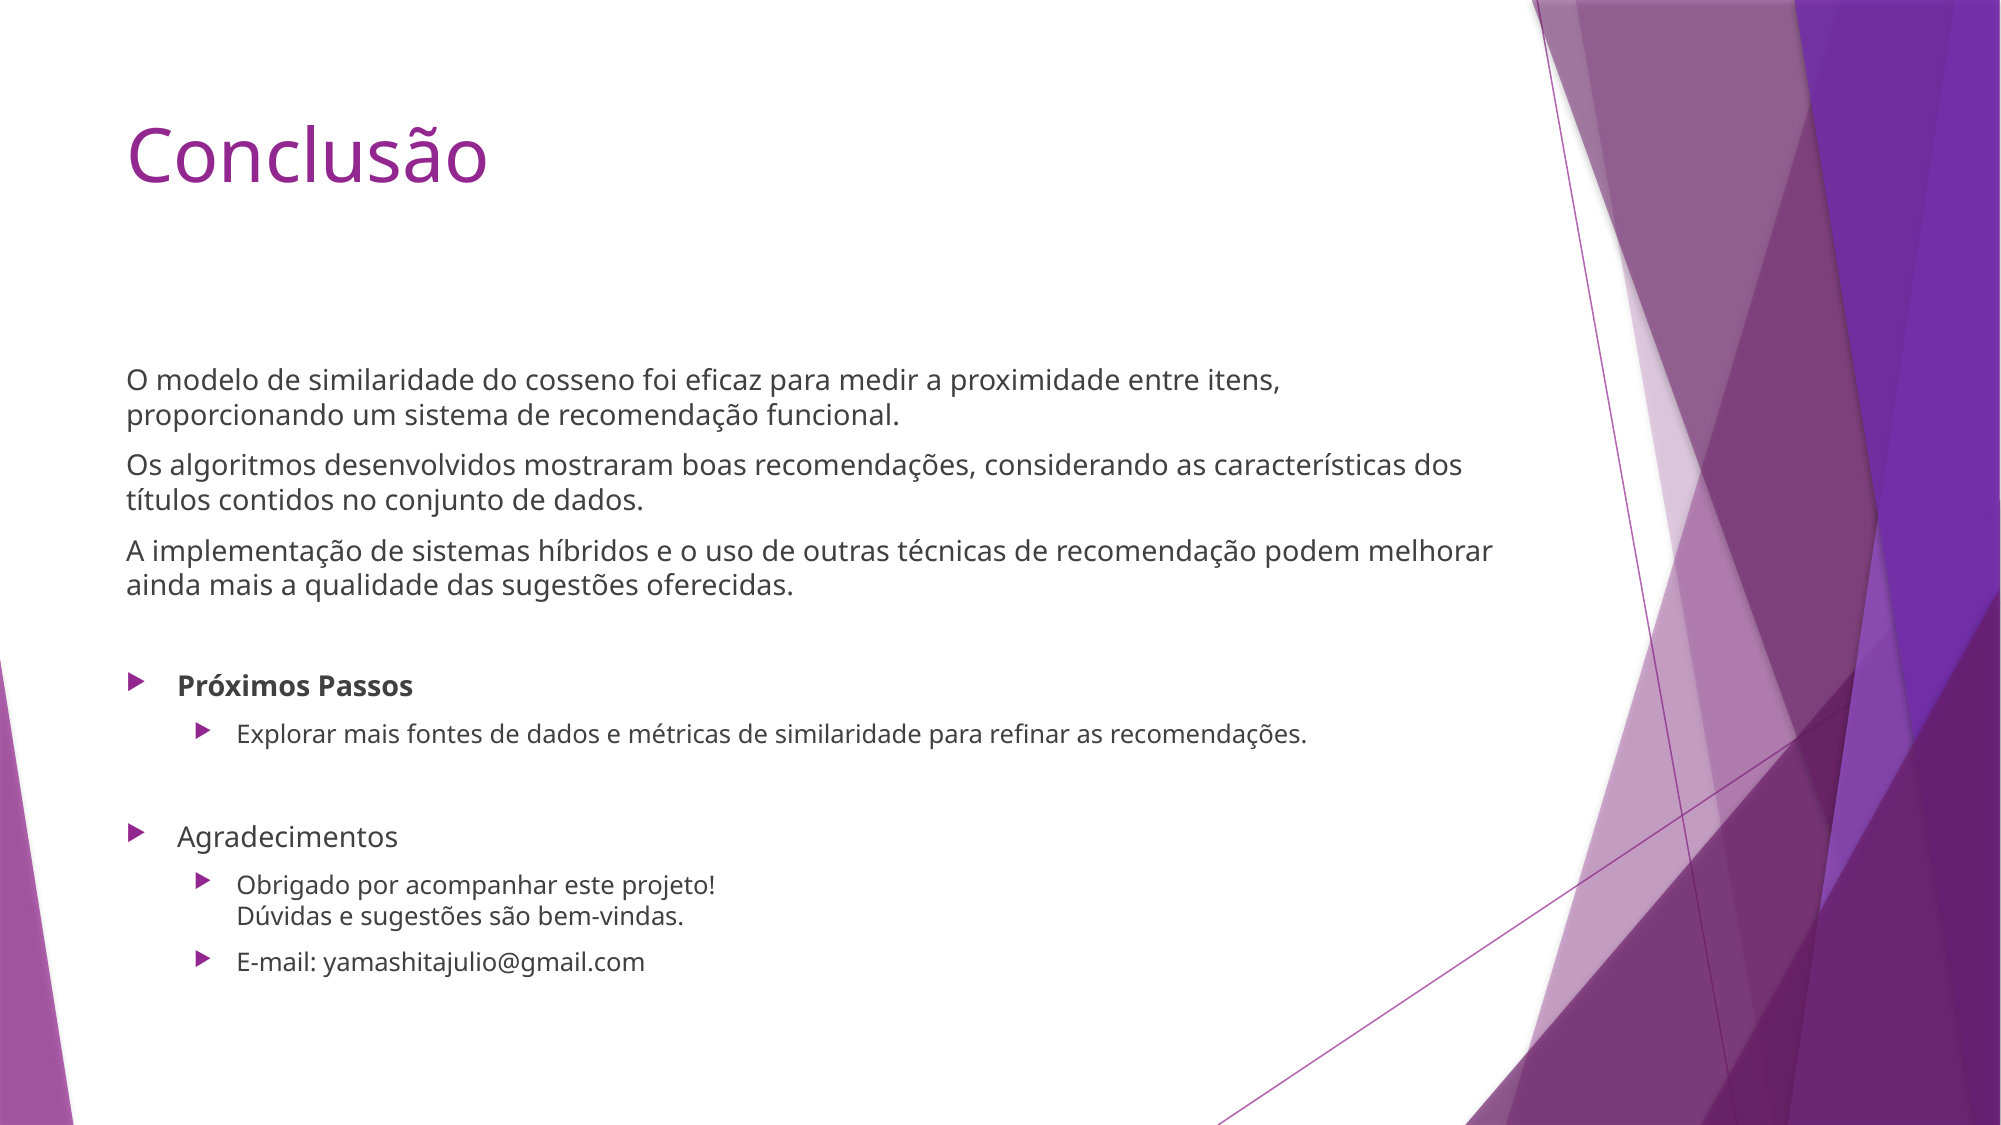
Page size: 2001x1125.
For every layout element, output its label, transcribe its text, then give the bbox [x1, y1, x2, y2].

list O modelo de similaridade do cosseno foi eficaz para medir a proximidade entre itens, proporcionando um sistema de recomendação funcional. Os algoritmos desenvolvidos mostraram boas recomendações, considerando as características dos títulos contidos no conjunto de dados. A implementação de sistemas híbridos e o uso de outras técnicas de recomendação podem melhorar ainda mais a qualidade das sugestões oferecidas. Próximos Passos Explorar mais fontes de dados e métricas de similaridade para refinar as recomendações. Agradecimentos Obrigado por acompanhar este projeto! Dúvidas e sugestões são bem-vindas. E-mail: yamashitajulio@gmail.com [111, 354, 1522, 992]
title Conclusão [111, 99, 1522, 317]
